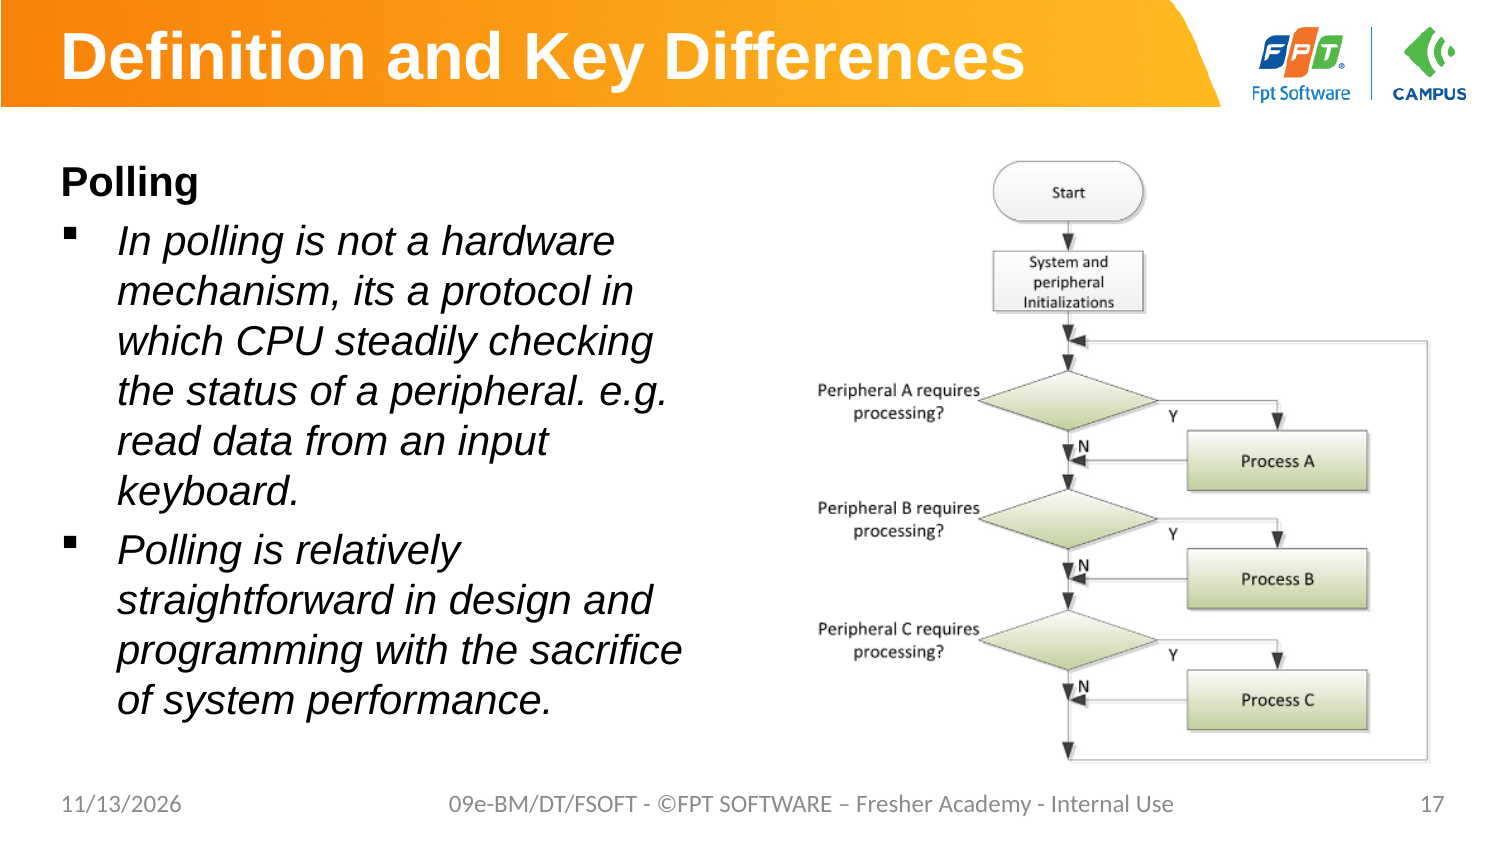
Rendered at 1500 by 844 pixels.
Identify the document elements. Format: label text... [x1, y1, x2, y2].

title Definition and Key Differences [45, 0, 1176, 106]
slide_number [45, 782, 270, 827]
footer 09e-BM/DT/FSOFT - ©FPT SOFTWARE – Fresher Academy - Internal Use [289, 782, 1335, 827]
picture [1, 0, 1499, 844]
list Polling In polling is not a hardware mechanism, its a protocol in which CPU steadily checking the status of a peripheral. e.g. read data from an input keyboard. Polling is relatively straightforward in design and programming with the sacrifice of system performance. [45, 147, 738, 767]
slide_number 17 [1350, 782, 1461, 827]
